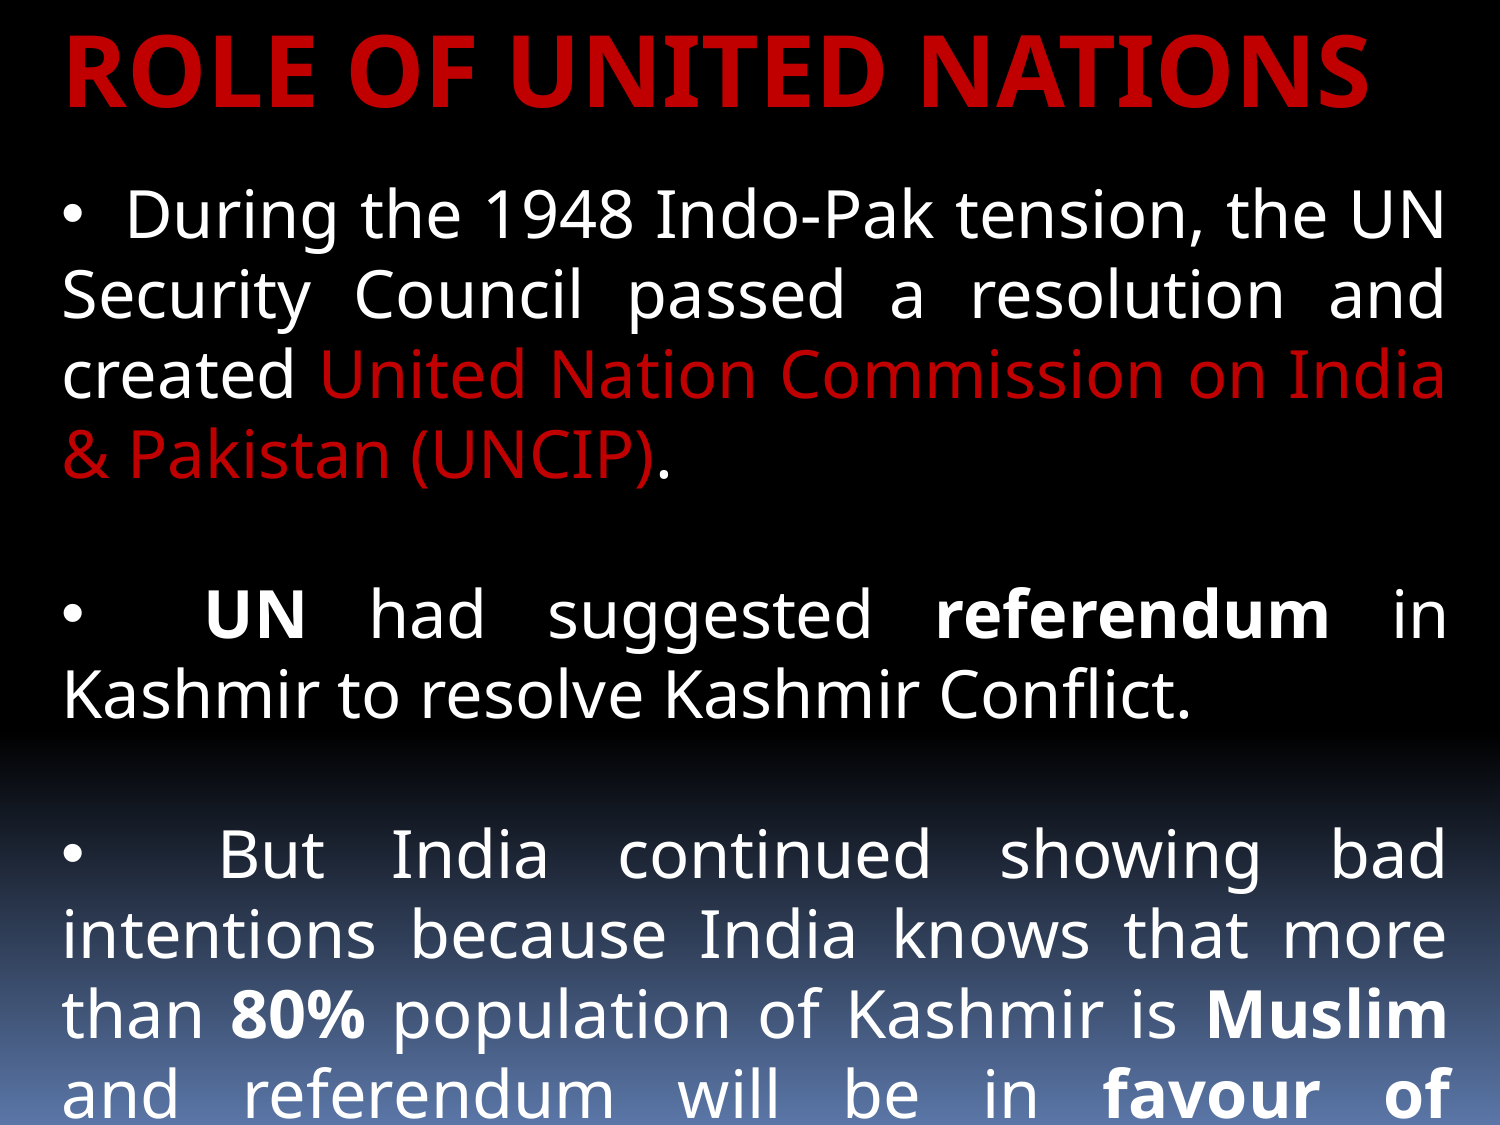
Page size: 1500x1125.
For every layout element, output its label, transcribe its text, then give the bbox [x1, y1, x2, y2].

text_box ROLE OF UNITED NATIONS During the 1948 Indo-Pak tension, the UN Security Council passed a resolution and created United Nation Commission on India & Pakistan (UNCIP). UN had suggested referendum in Kashmir to resolve Kashmir Conflict. But India continued showing bad intentions because India knows that more than 80% population of Kashmir is Muslim and referendum will be in favour of Pakistan. [46, 0, 1465, 1125]
